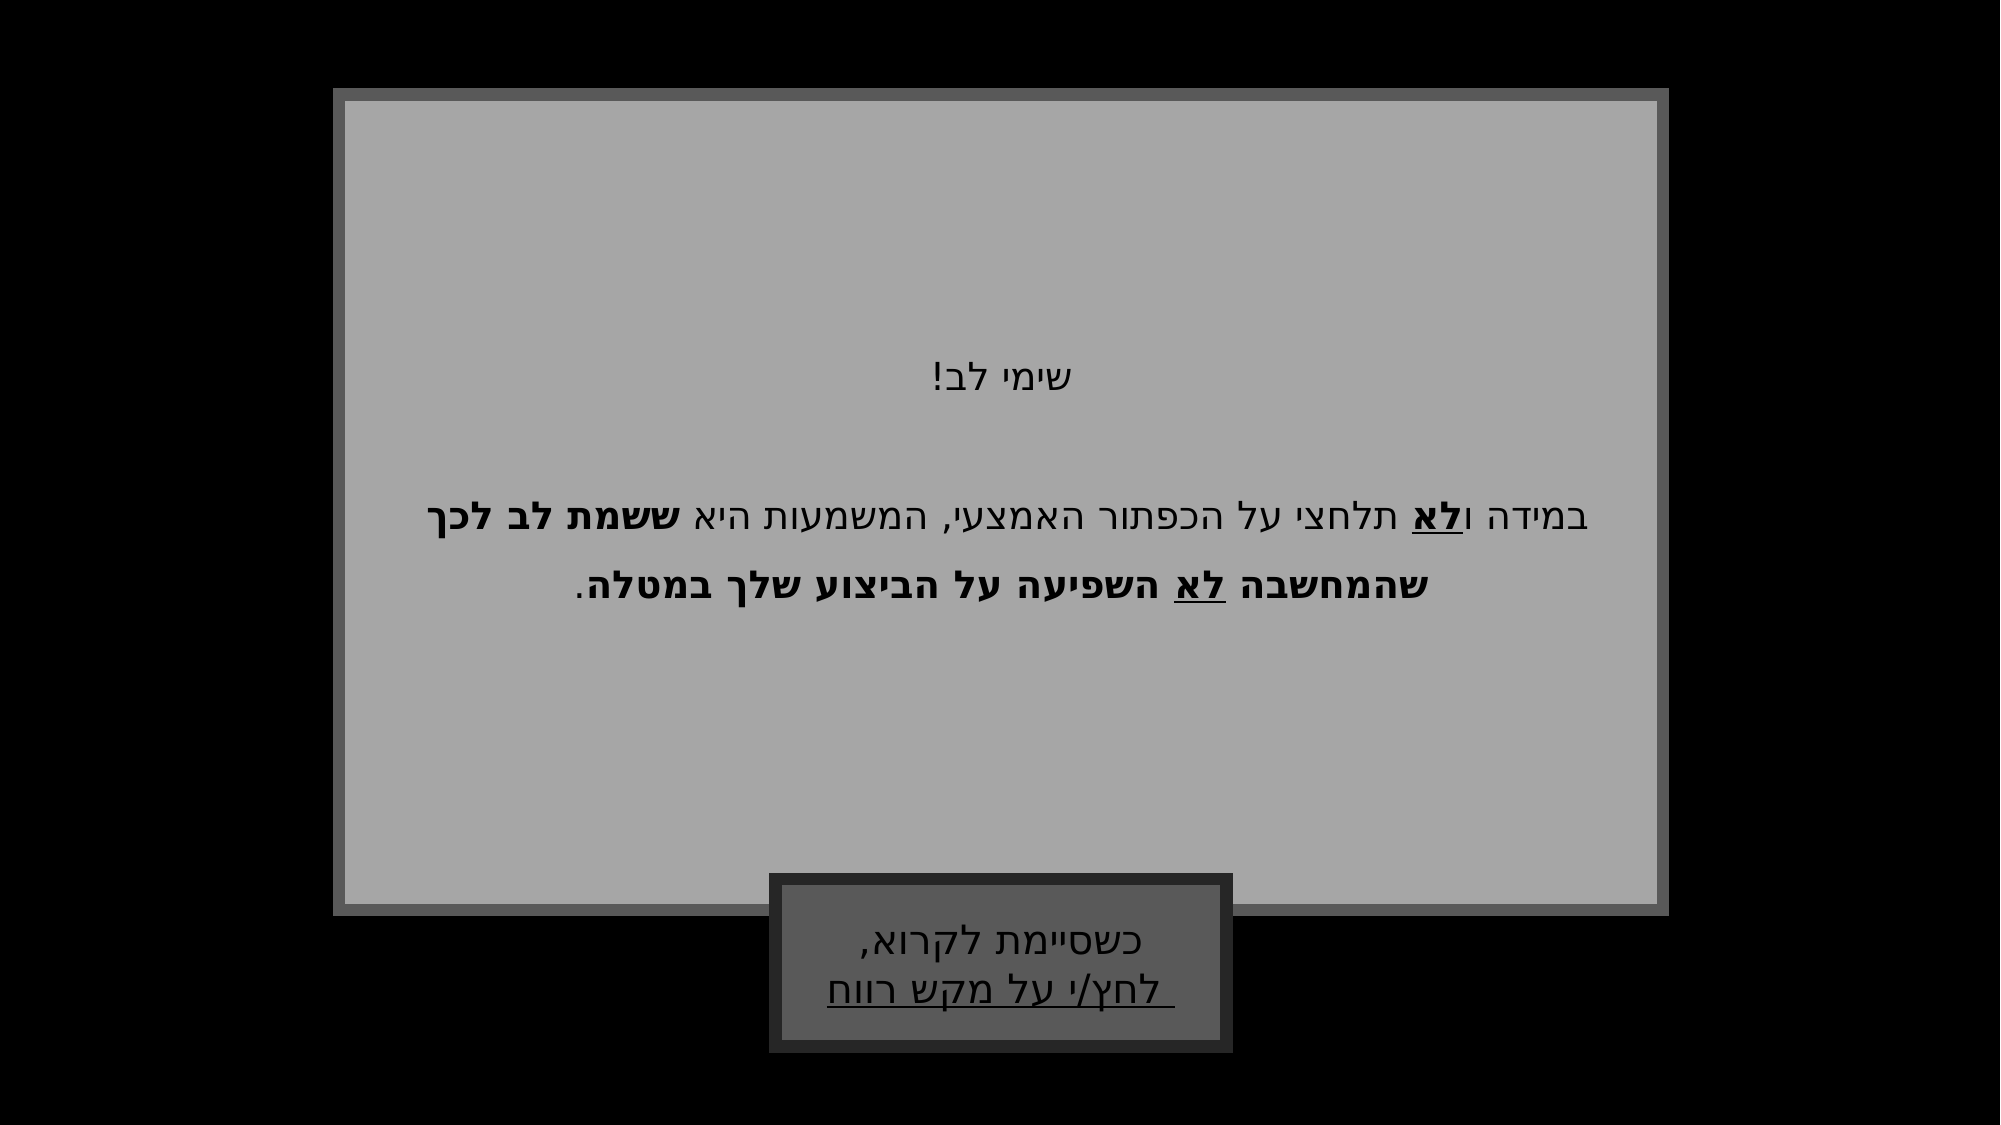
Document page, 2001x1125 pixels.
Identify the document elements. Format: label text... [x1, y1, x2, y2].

text_box שימי לב! במידה ולא תלחצי על הכפתור האמצעי, המשמעות היא ששמת לב לכך שהמחשבה לא השפיעה על הביצוע שלך במטלה. [338, 94, 1664, 911]
text_box כשסיימת לקרוא, לחץ/י על מקש רווח [774, 878, 1227, 1047]
